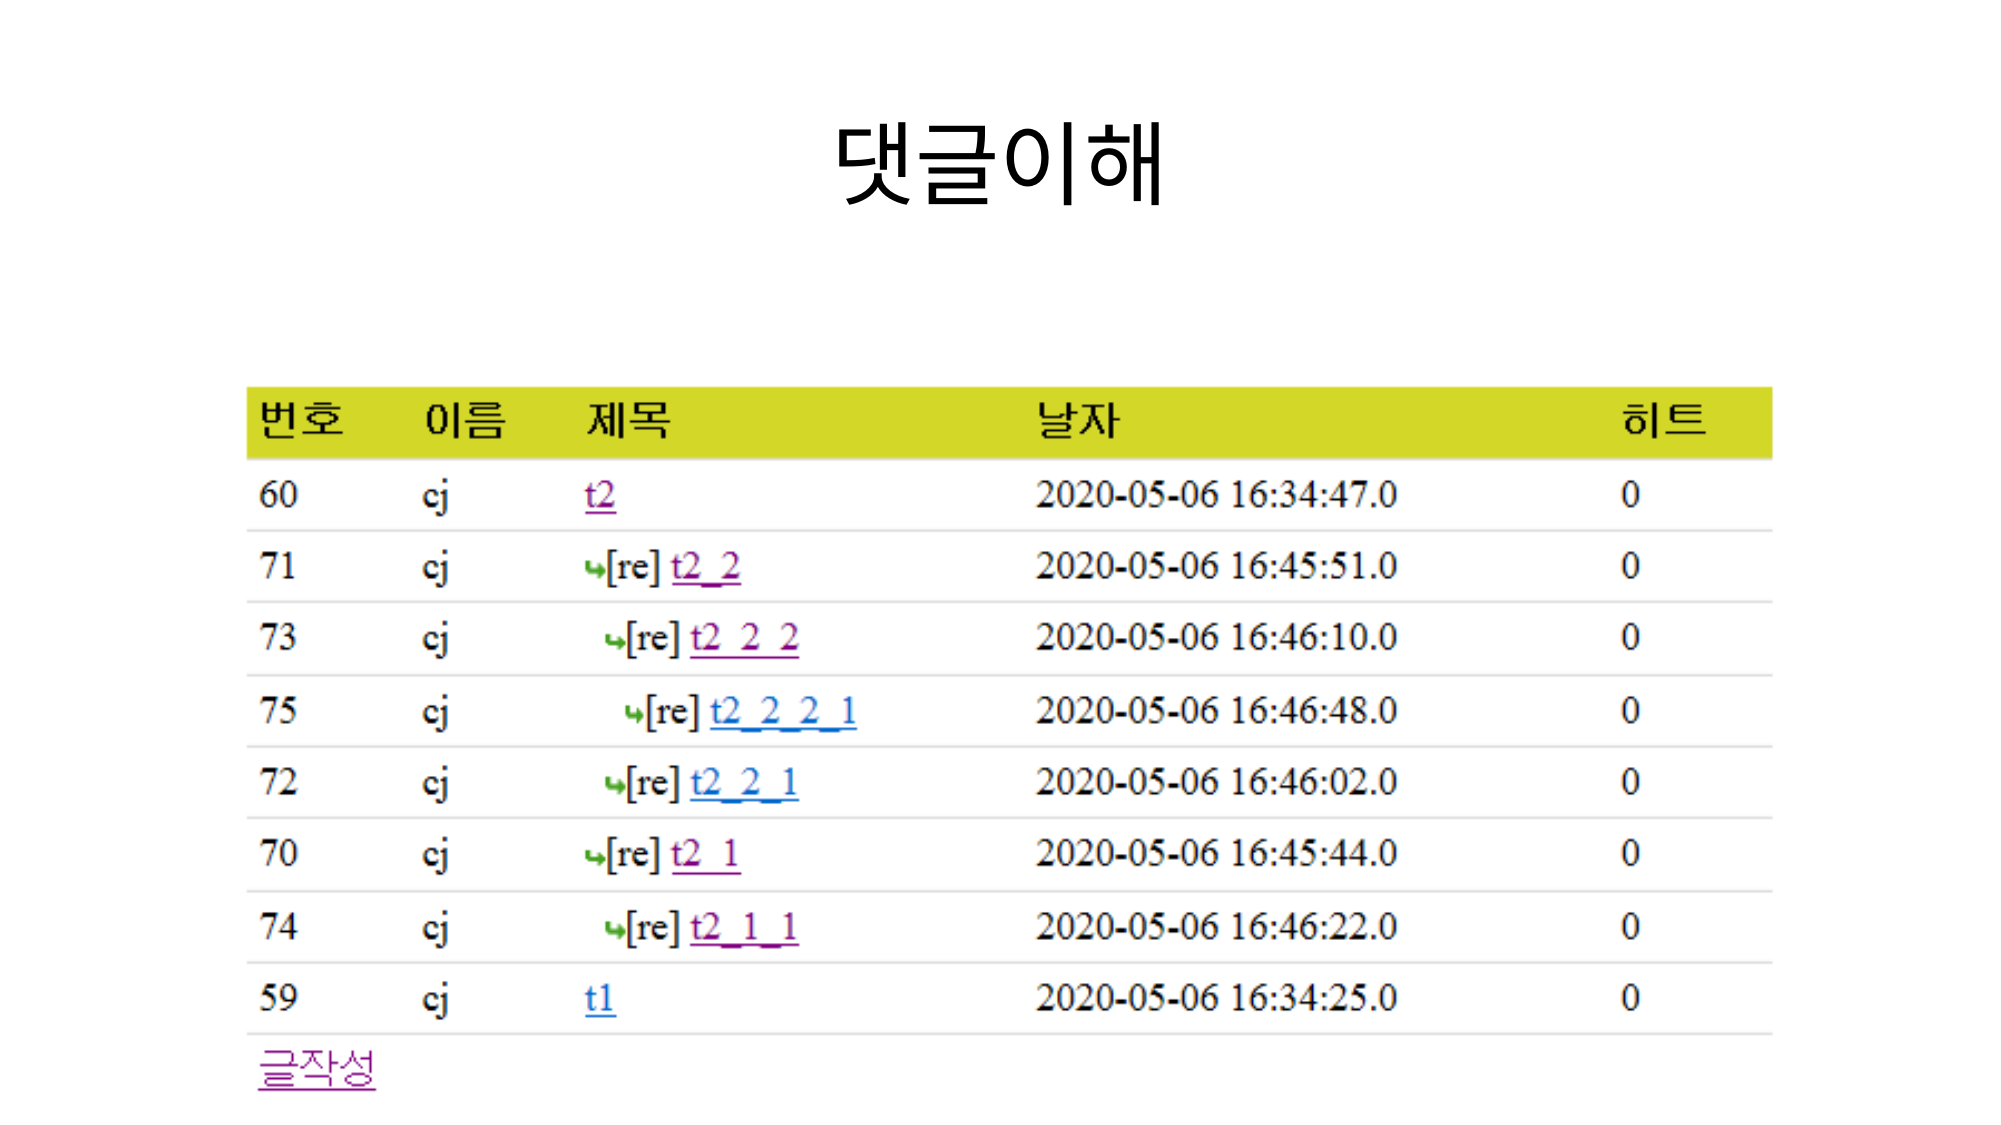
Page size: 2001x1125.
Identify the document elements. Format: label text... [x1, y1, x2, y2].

picture [243, 372, 1782, 1098]
title 댓글이해 [137, 59, 1863, 278]
